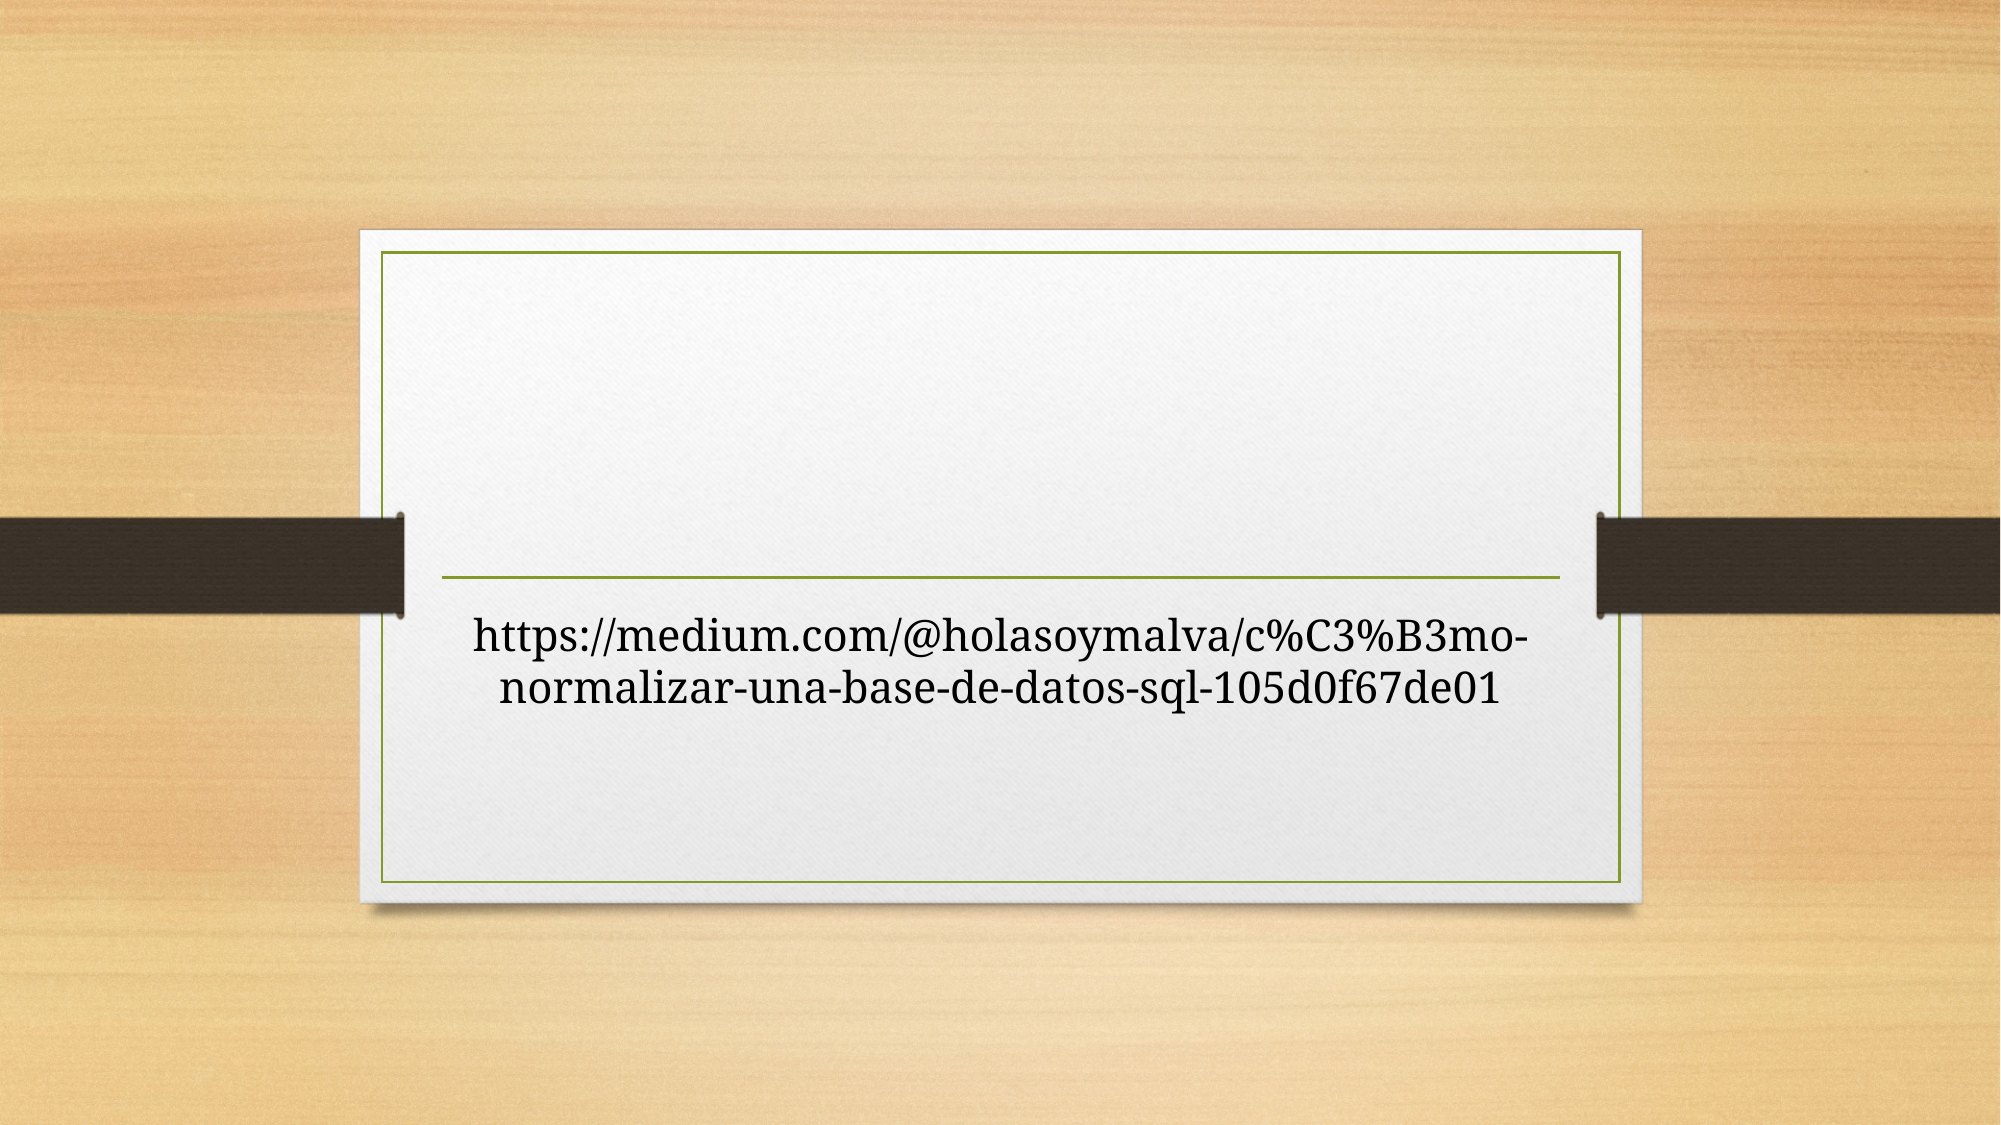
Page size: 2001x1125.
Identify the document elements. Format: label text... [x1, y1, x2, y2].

picture [0, 0, 2001, 1125]
subtitle https://medium.com/@holasoymalva/c%C3%B3mo-normalizar-una-base-de-datos-sql-105d0f67de01 [441, 600, 1560, 817]
